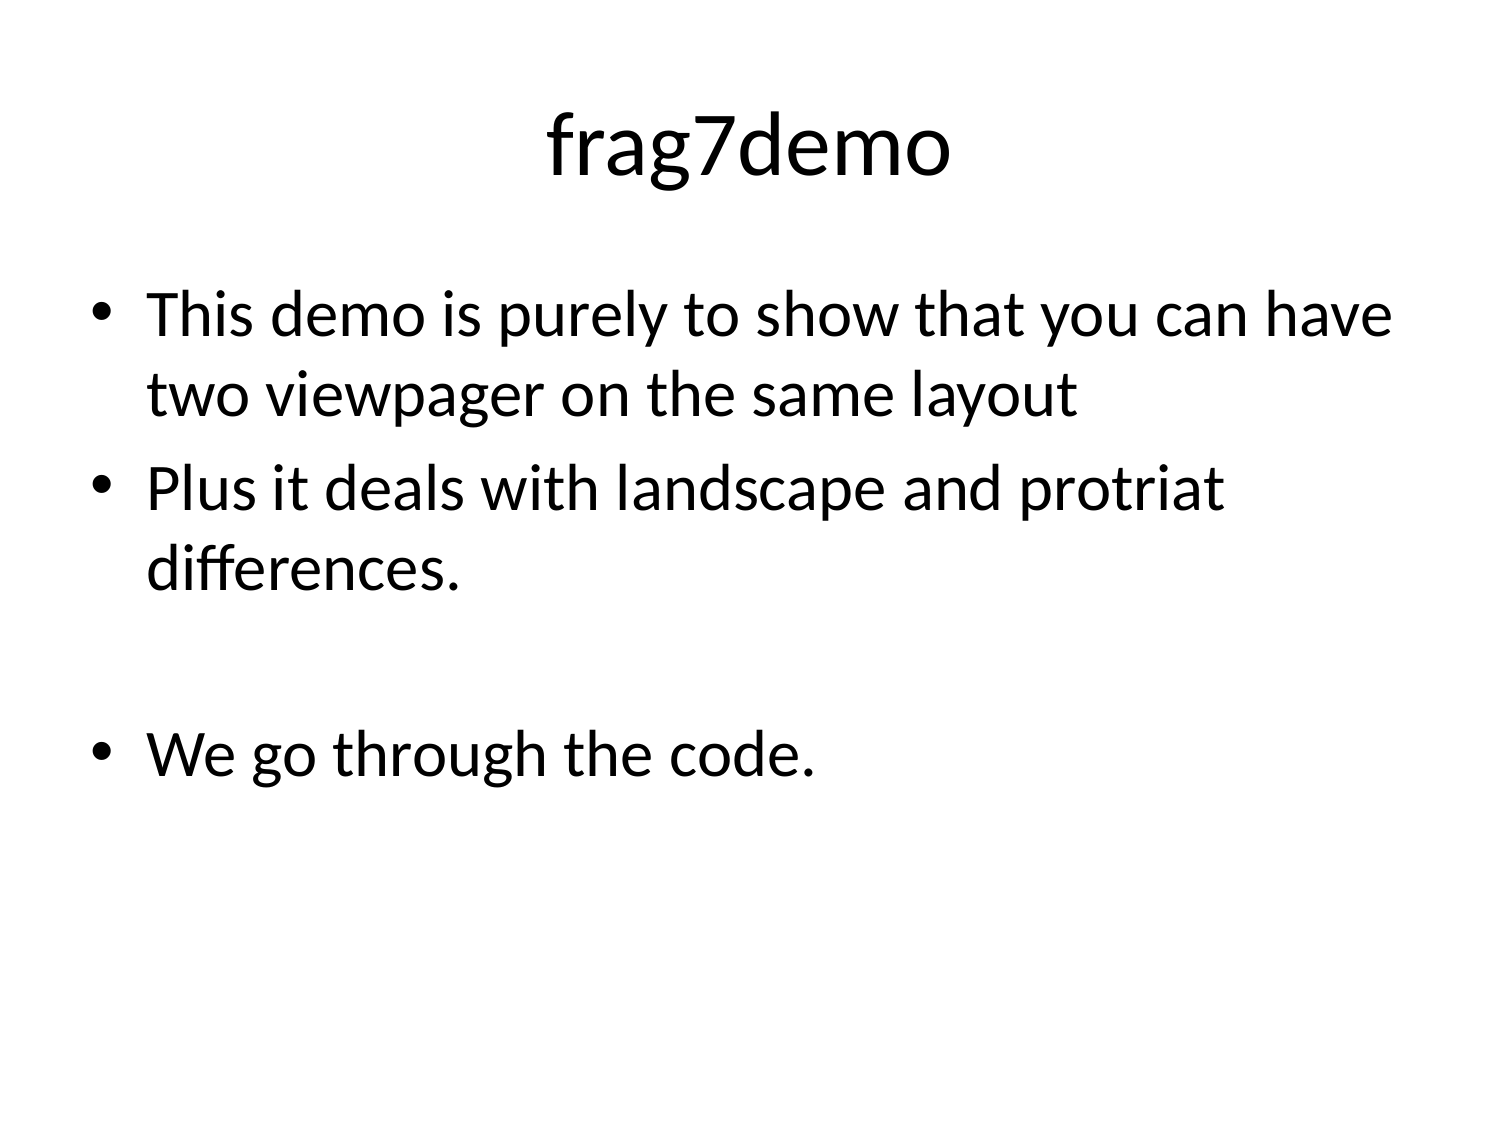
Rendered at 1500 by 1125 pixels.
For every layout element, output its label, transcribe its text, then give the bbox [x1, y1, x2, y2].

list This demo is purely to show that you can have two viewpager on the same layout Plus it deals with landscape and protriat differences. We go through the code. [75, 262, 1425, 1005]
title frag7demo [75, 45, 1425, 233]
